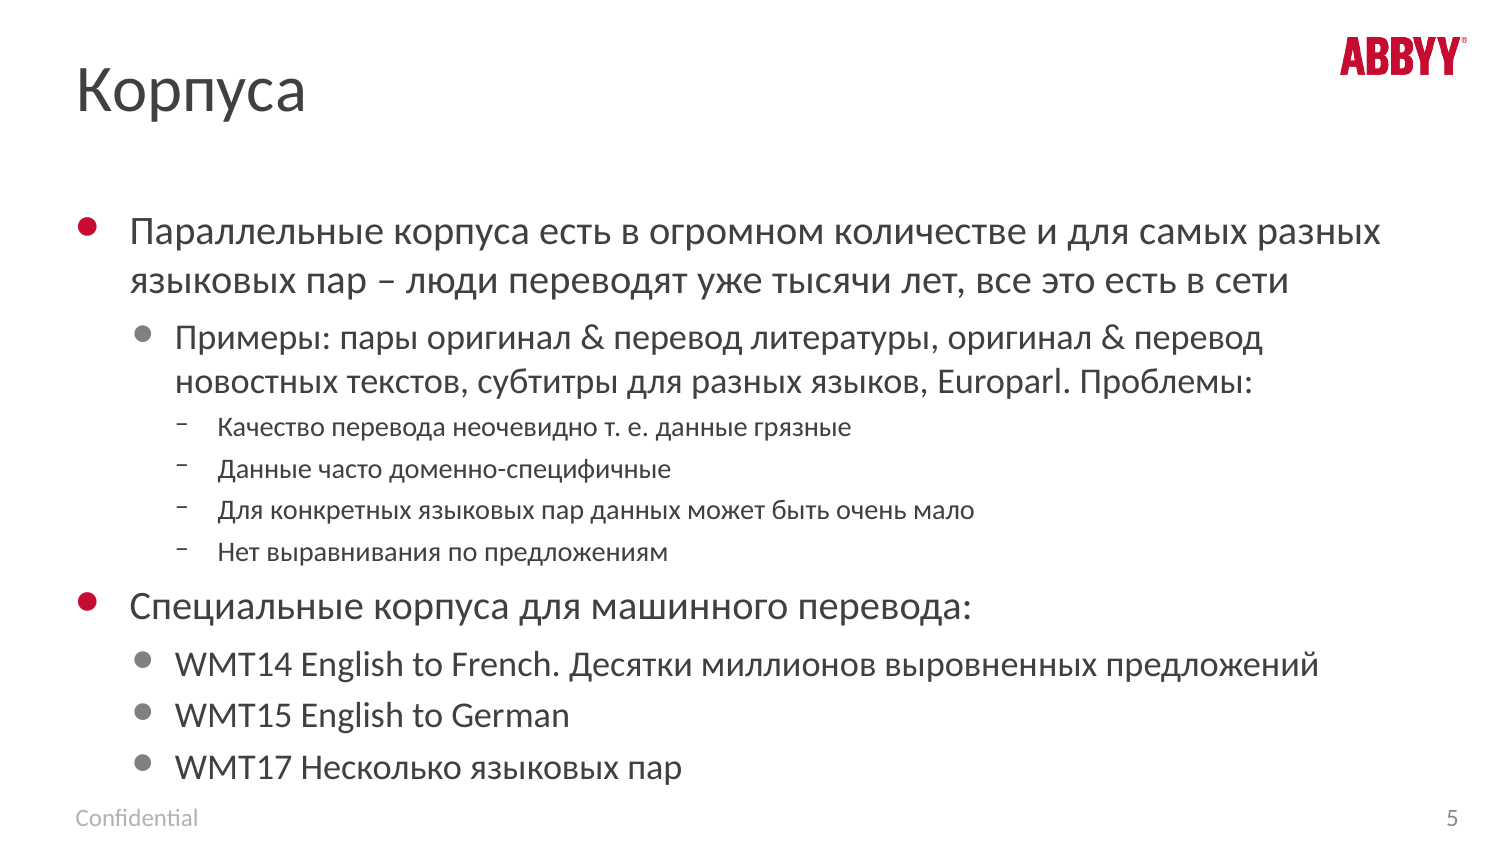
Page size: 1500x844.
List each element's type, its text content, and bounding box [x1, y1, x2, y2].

footer Confidential [75, 794, 349, 840]
list Параллельные корпуса есть в огромном количестве и для самых разных языковых пар – люди переводят уже тысячи лет, все это есть в сети Примеры: пары оригинал & перевод литературы, оригинал & перевод новостных текстов, субтитры для разных языков, Europarl. Проблемы: Качество перевода неочевидно т. е. данные грязные Данные часто доменно-специфичные Для конкретных языковых пар данных может быть очень мало Нет выравнивания по предложениям Специальные корпуса для машинного перевода: WMT14 English to French. Десятки миллионов выровненных предложений WMT15 English to German WMT17 Несколько языковых пар [75, 196, 1424, 794]
picture [1340, 37, 1467, 75]
title Корпуса [76, 45, 1296, 192]
slide_number 5 [1175, 793, 1459, 830]
